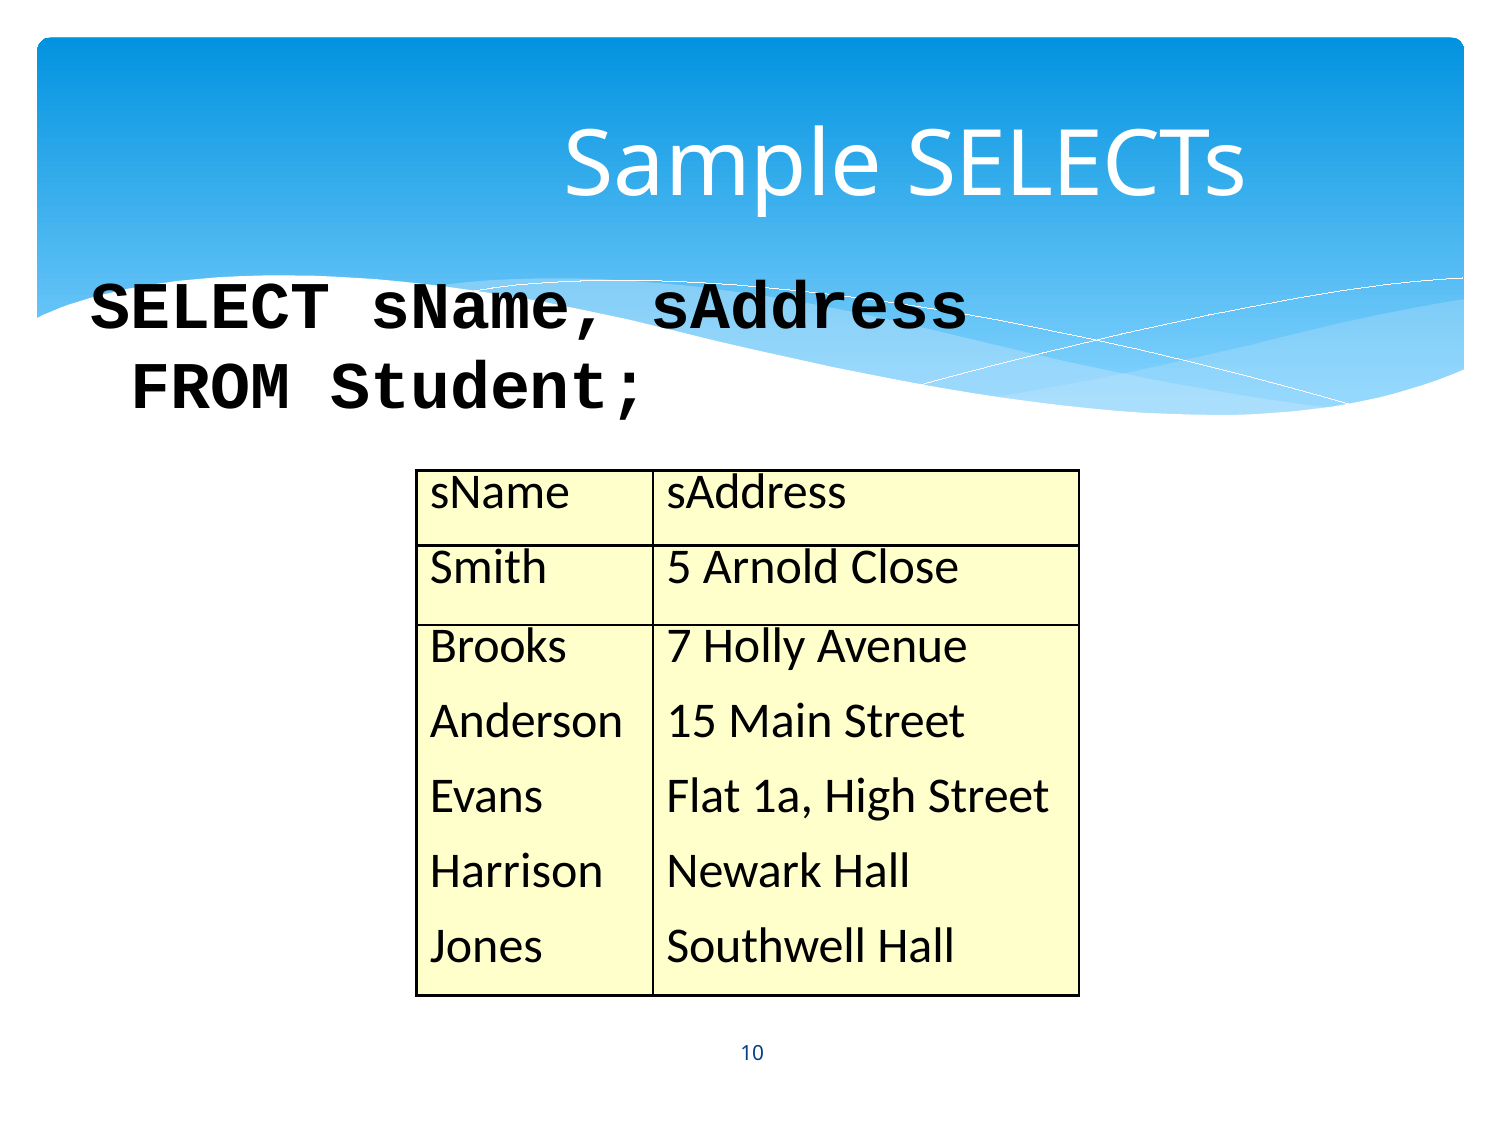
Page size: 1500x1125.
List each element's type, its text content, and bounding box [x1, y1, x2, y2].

table_cell Brooks [418, 626, 652, 700]
text_box sName, sAddress [368, 262, 974, 343]
table_cell 5 Arnold Close [654, 547, 1078, 624]
table_cell Evans [418, 775, 652, 850]
text_box SELECT FROM [87, 262, 333, 423]
table_cell Harrison [418, 850, 652, 925]
slide_number 10 [654, 997, 846, 1125]
table_cell Smith [418, 547, 652, 624]
table_cell 15 Main Street [654, 700, 1078, 775]
table_cell Flat 1a, High Street [654, 775, 1078, 850]
table_cell Southwell Hall [654, 925, 1078, 994]
table_cell Newark Hall [654, 850, 1078, 925]
title Sample SELECTs [75, 64, 1425, 253]
table_cell 7 Holly Avenue [654, 626, 1078, 700]
text_box Student; [328, 342, 653, 423]
table_header sName [418, 472, 652, 544]
table_cell Jones [418, 925, 652, 994]
table_header sAddress [654, 472, 1078, 544]
table_cell Anderson [418, 700, 652, 775]
